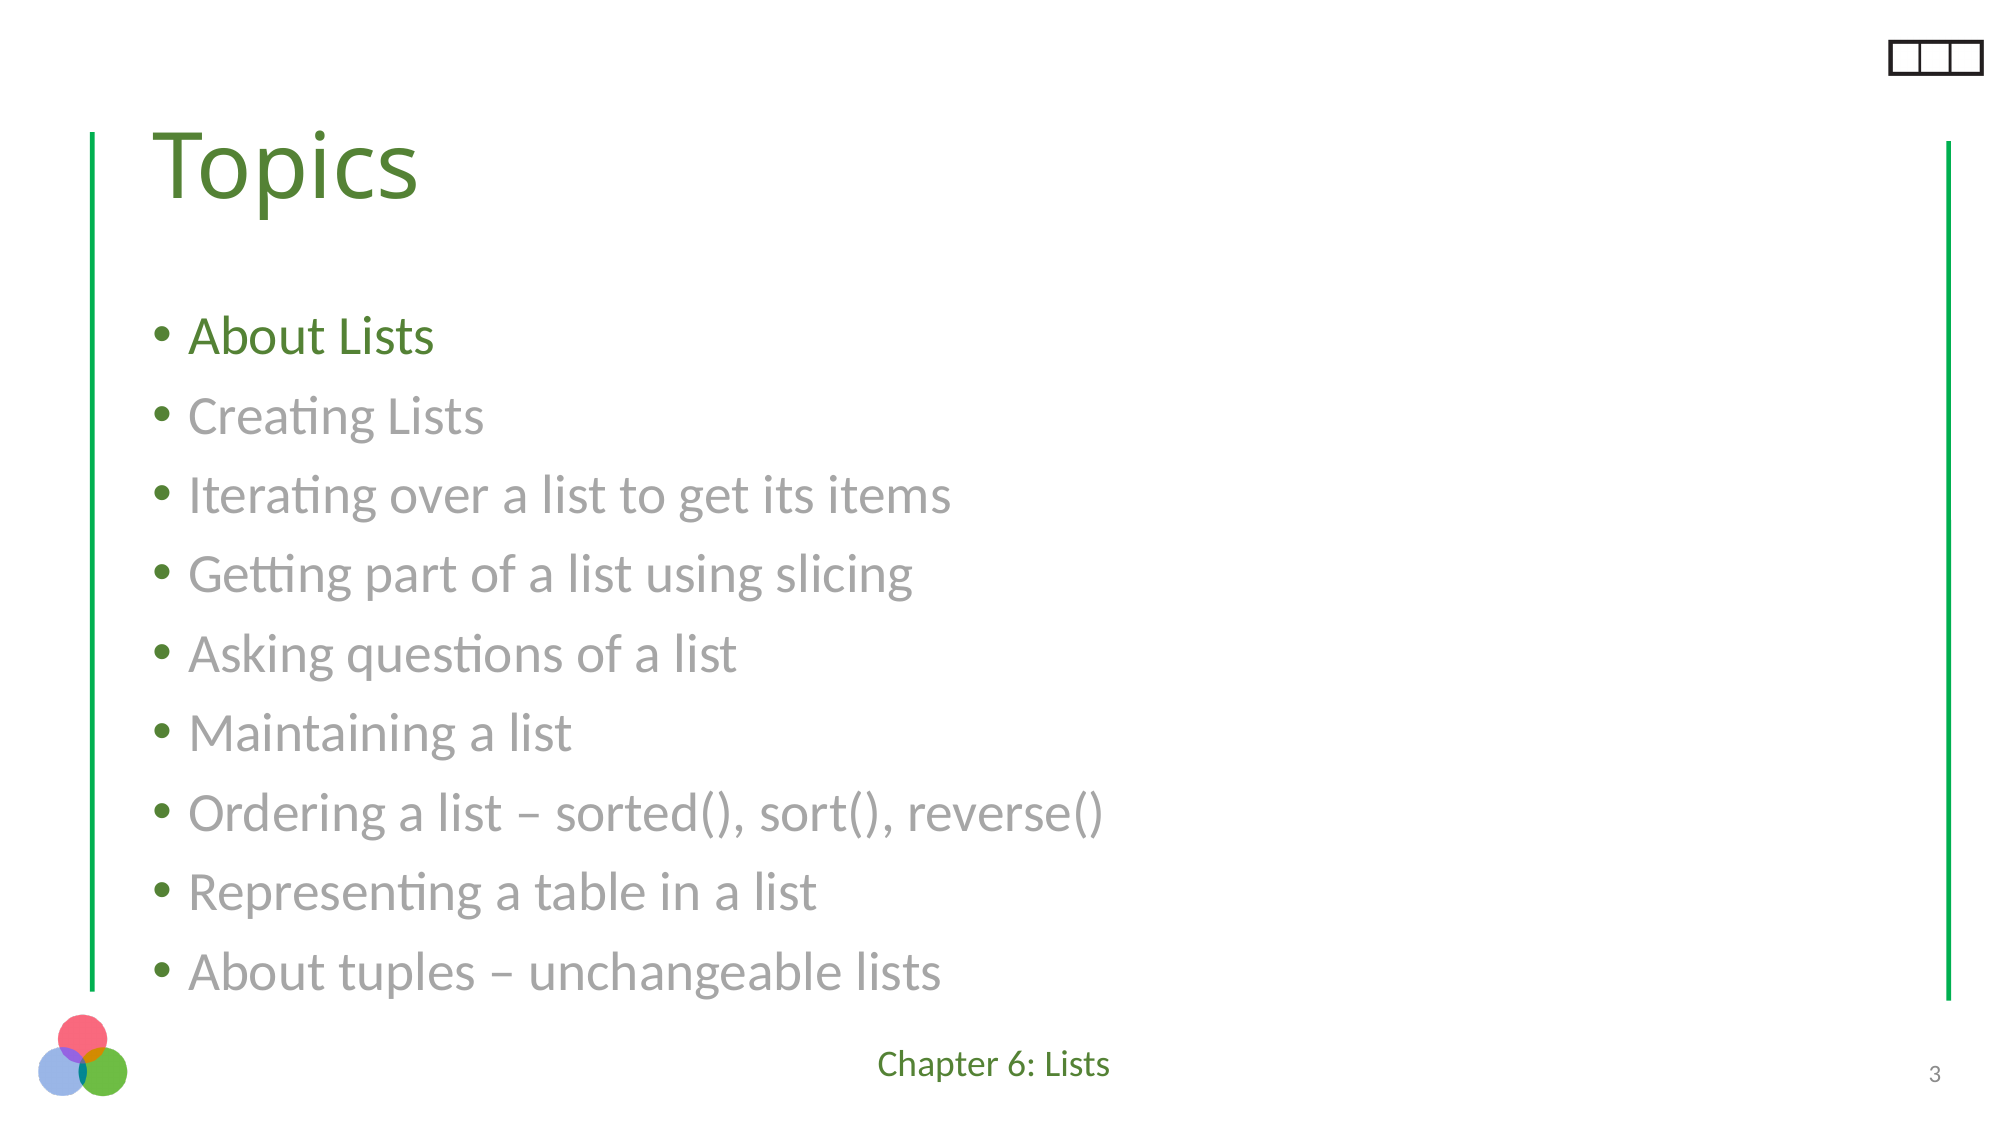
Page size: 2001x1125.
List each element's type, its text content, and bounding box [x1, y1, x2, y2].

list About Lists Creating Lists Iterating over a list to get its items Getting part of a list using slicing Asking questions of a list Maintaining a list Ordering a list – sorted(), sort(), reverse() Representing a table in a list About tuples – unchangeable lists [137, 299, 1863, 1014]
title Topics [137, 59, 1863, 278]
picture [1888, 36, 1984, 76]
slide_number 3 [1506, 1042, 1957, 1103]
picture [34, 1011, 131, 1100]
